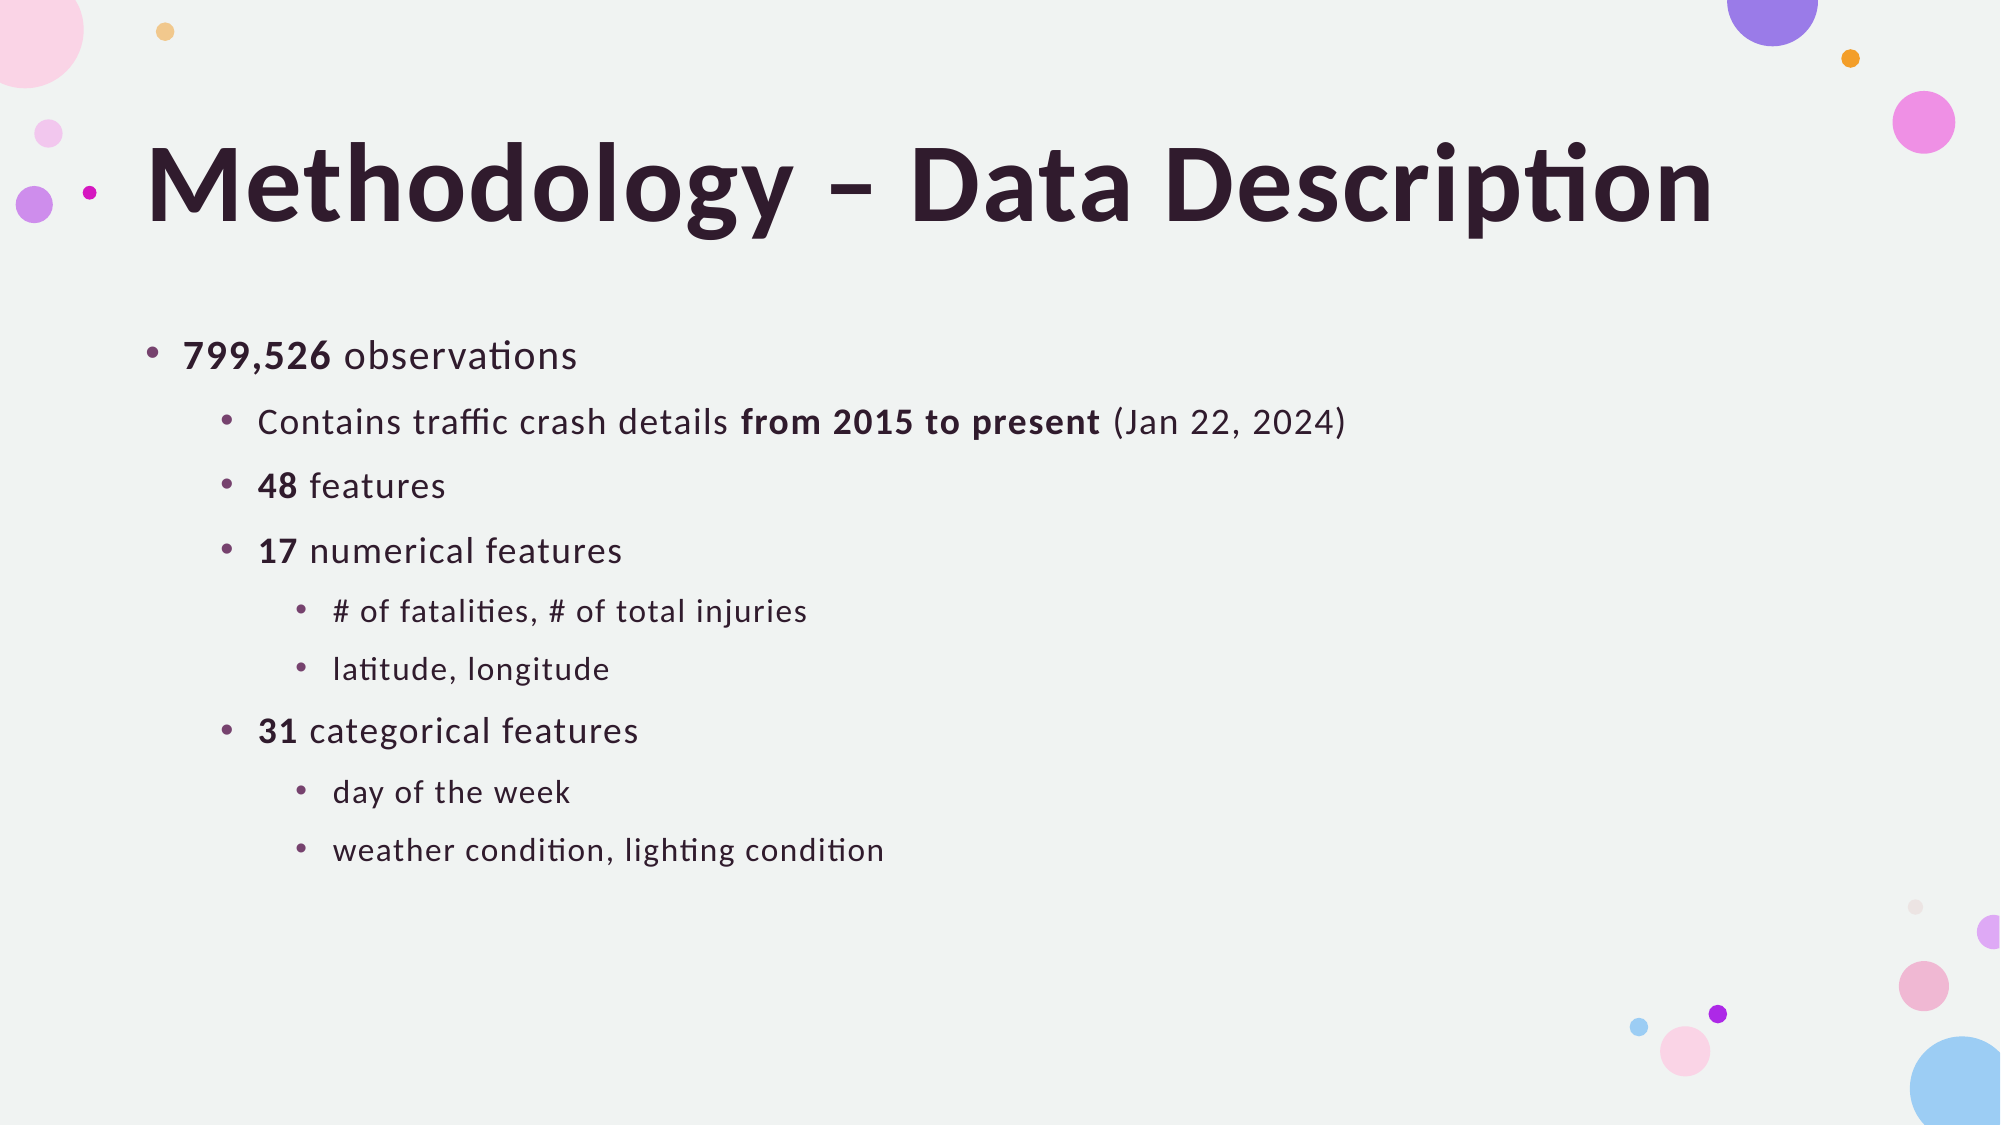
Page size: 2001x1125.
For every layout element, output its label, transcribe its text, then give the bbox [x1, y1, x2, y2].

title Methodology – Data Description [127, 59, 1877, 278]
list 799,526 observations Contains traffic crash details from 2015 to present (Jan 22, 2024) 48 features 17 numerical features # of fatalities, # of total injuries latitude, longitude 31 categorical features day of the week weather condition, lighting condition [127, 299, 1877, 1014]
